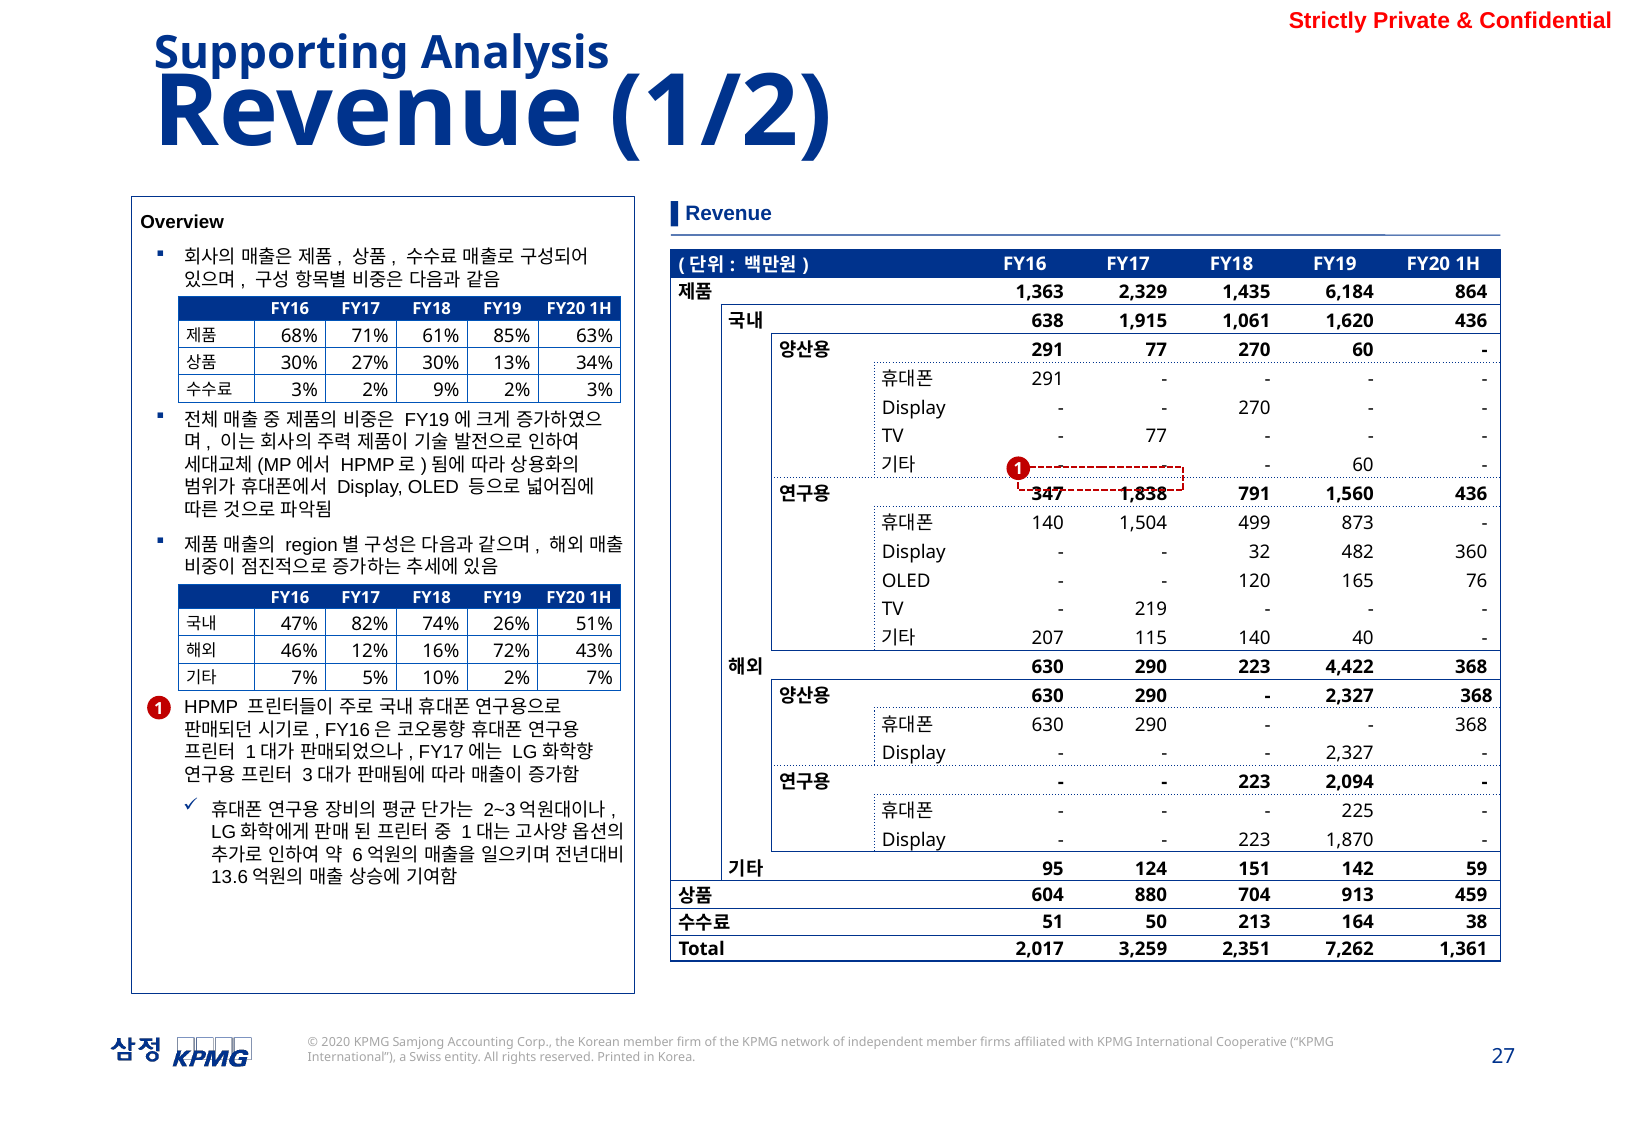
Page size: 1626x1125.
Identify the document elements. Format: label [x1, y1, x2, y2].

table_cell [538, 664, 620, 690]
text_box [1006, 456, 1185, 492]
table_cell [255, 348, 325, 374]
table_cell [539, 348, 620, 374]
table_cell [772, 334, 1500, 650]
table_cell [179, 321, 254, 347]
table_cell [468, 321, 538, 347]
table_cell [468, 348, 538, 374]
table_cell [671, 936, 1500, 960]
table_cell [397, 375, 467, 402]
table_cell [179, 664, 254, 690]
table_cell [179, 348, 254, 374]
table_cell [397, 321, 467, 347]
table_cell [468, 609, 537, 635]
table_cell [671, 881, 1500, 908]
table_cell [326, 375, 396, 402]
table_header [179, 585, 620, 608]
table_cell [539, 375, 620, 402]
table_cell [326, 636, 396, 663]
table_cell [179, 375, 254, 402]
text_box [139, 30, 1549, 240]
table_header [671, 250, 1500, 277]
table_cell [179, 609, 254, 635]
table_cell [468, 636, 537, 663]
table_cell [468, 664, 537, 690]
table_cell [255, 609, 325, 635]
table_cell [671, 278, 1500, 880]
table_cell [538, 636, 620, 663]
table_cell [326, 321, 396, 347]
text_box [131, 196, 635, 994]
table_cell [255, 321, 325, 347]
table_cell [397, 664, 467, 690]
table_header [179, 297, 620, 320]
table_cell [326, 348, 396, 374]
table_cell [538, 609, 620, 635]
table_cell [255, 375, 325, 402]
table_cell [671, 909, 1500, 935]
table_cell [255, 664, 325, 690]
table_cell [179, 636, 254, 663]
table_cell [397, 348, 467, 374]
table_cell [722, 305, 1500, 880]
table_cell [255, 636, 325, 663]
table_cell [326, 609, 396, 635]
table_cell [397, 609, 467, 635]
table_cell [468, 375, 538, 402]
picture [108, 1035, 254, 1068]
table_cell [772, 680, 1500, 851]
table_cell [326, 664, 396, 690]
table_cell [397, 636, 467, 663]
table_cell [539, 321, 620, 347]
